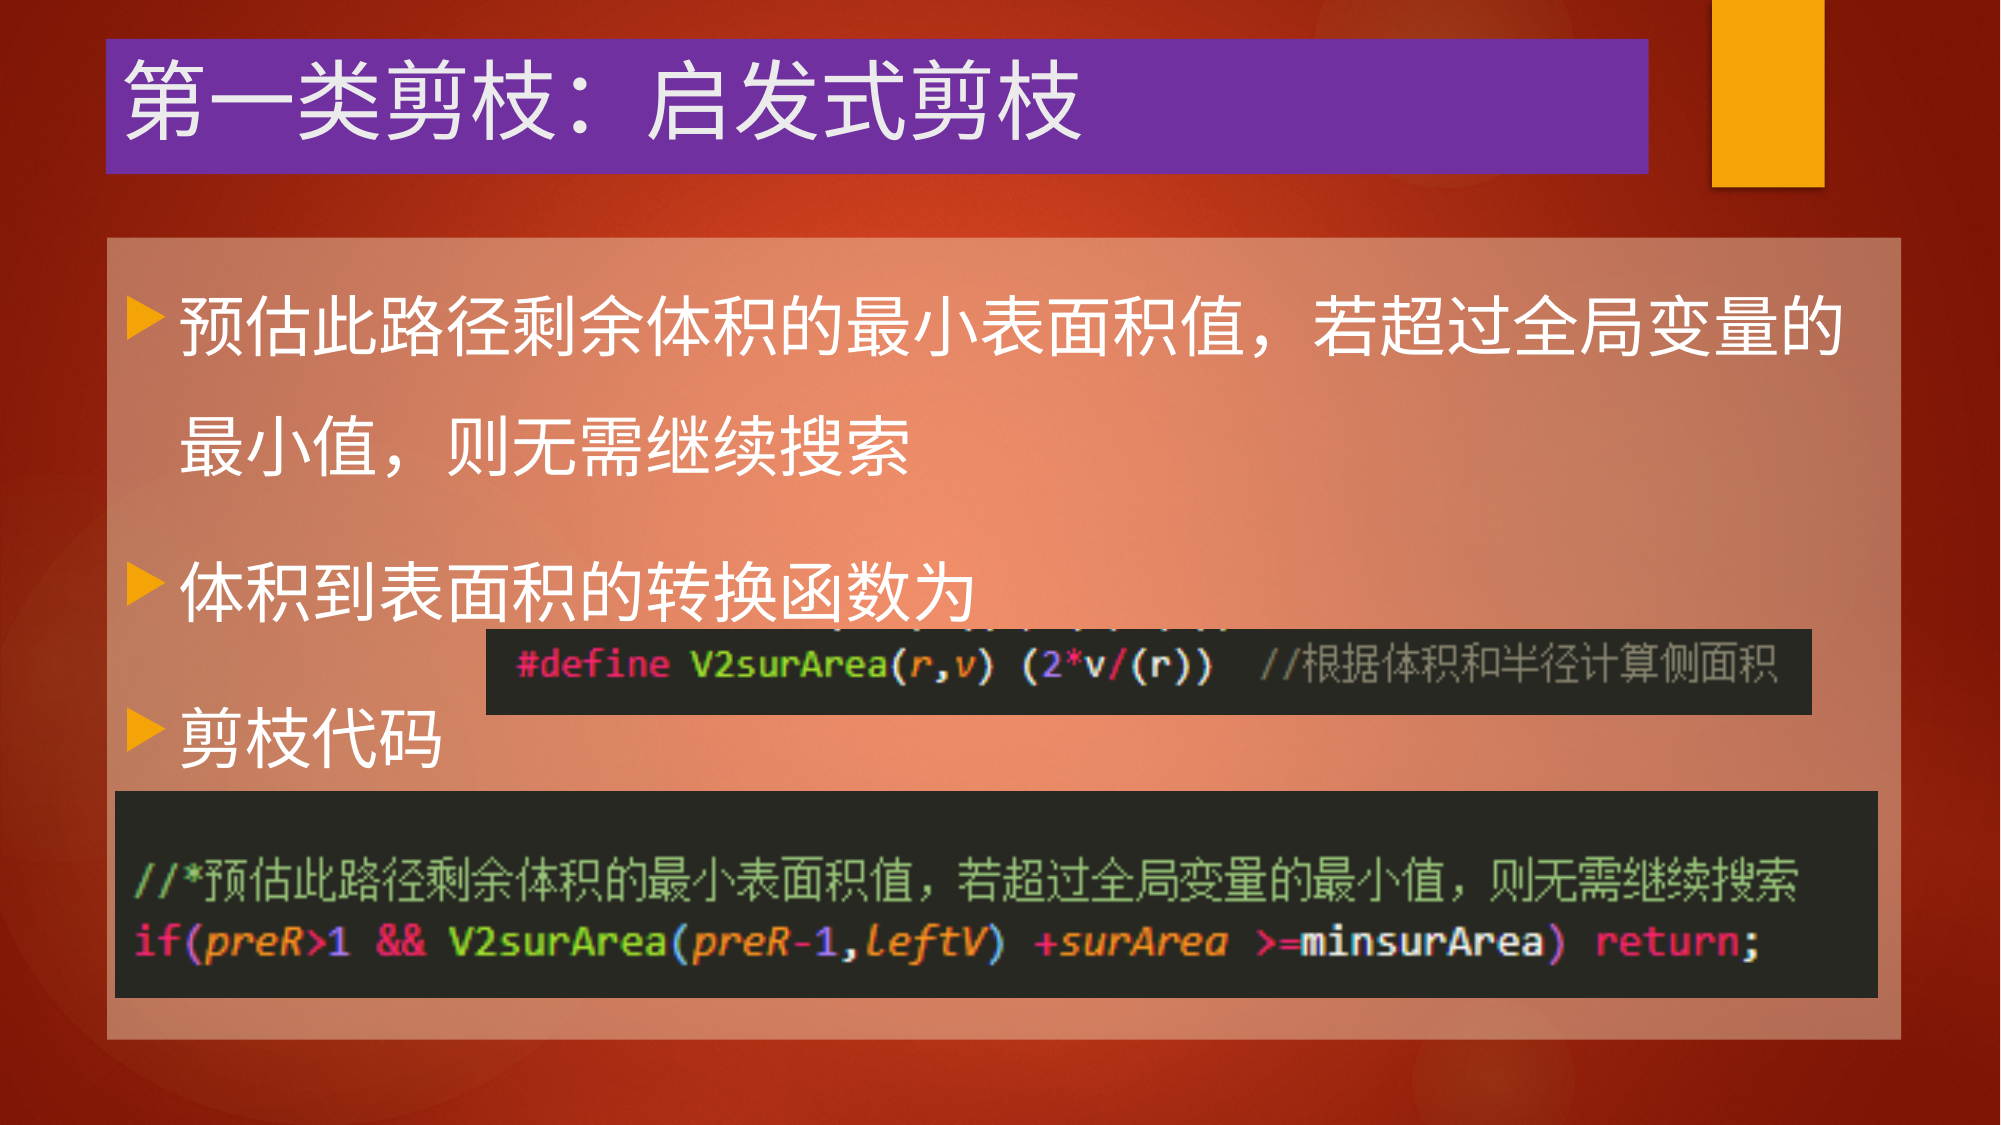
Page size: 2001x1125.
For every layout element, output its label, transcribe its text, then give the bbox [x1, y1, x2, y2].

list 预估此路径剩余体积的最小表面积值，若超过全局变量的最小值，则无需继续搜索 体积到表面积的转换函数为 剪枝代码 [107, 237, 1902, 1040]
title 第一类剪枝：启发式剪枝 [105, 38, 1649, 175]
picture [114, 791, 1878, 998]
picture [485, 629, 1812, 715]
